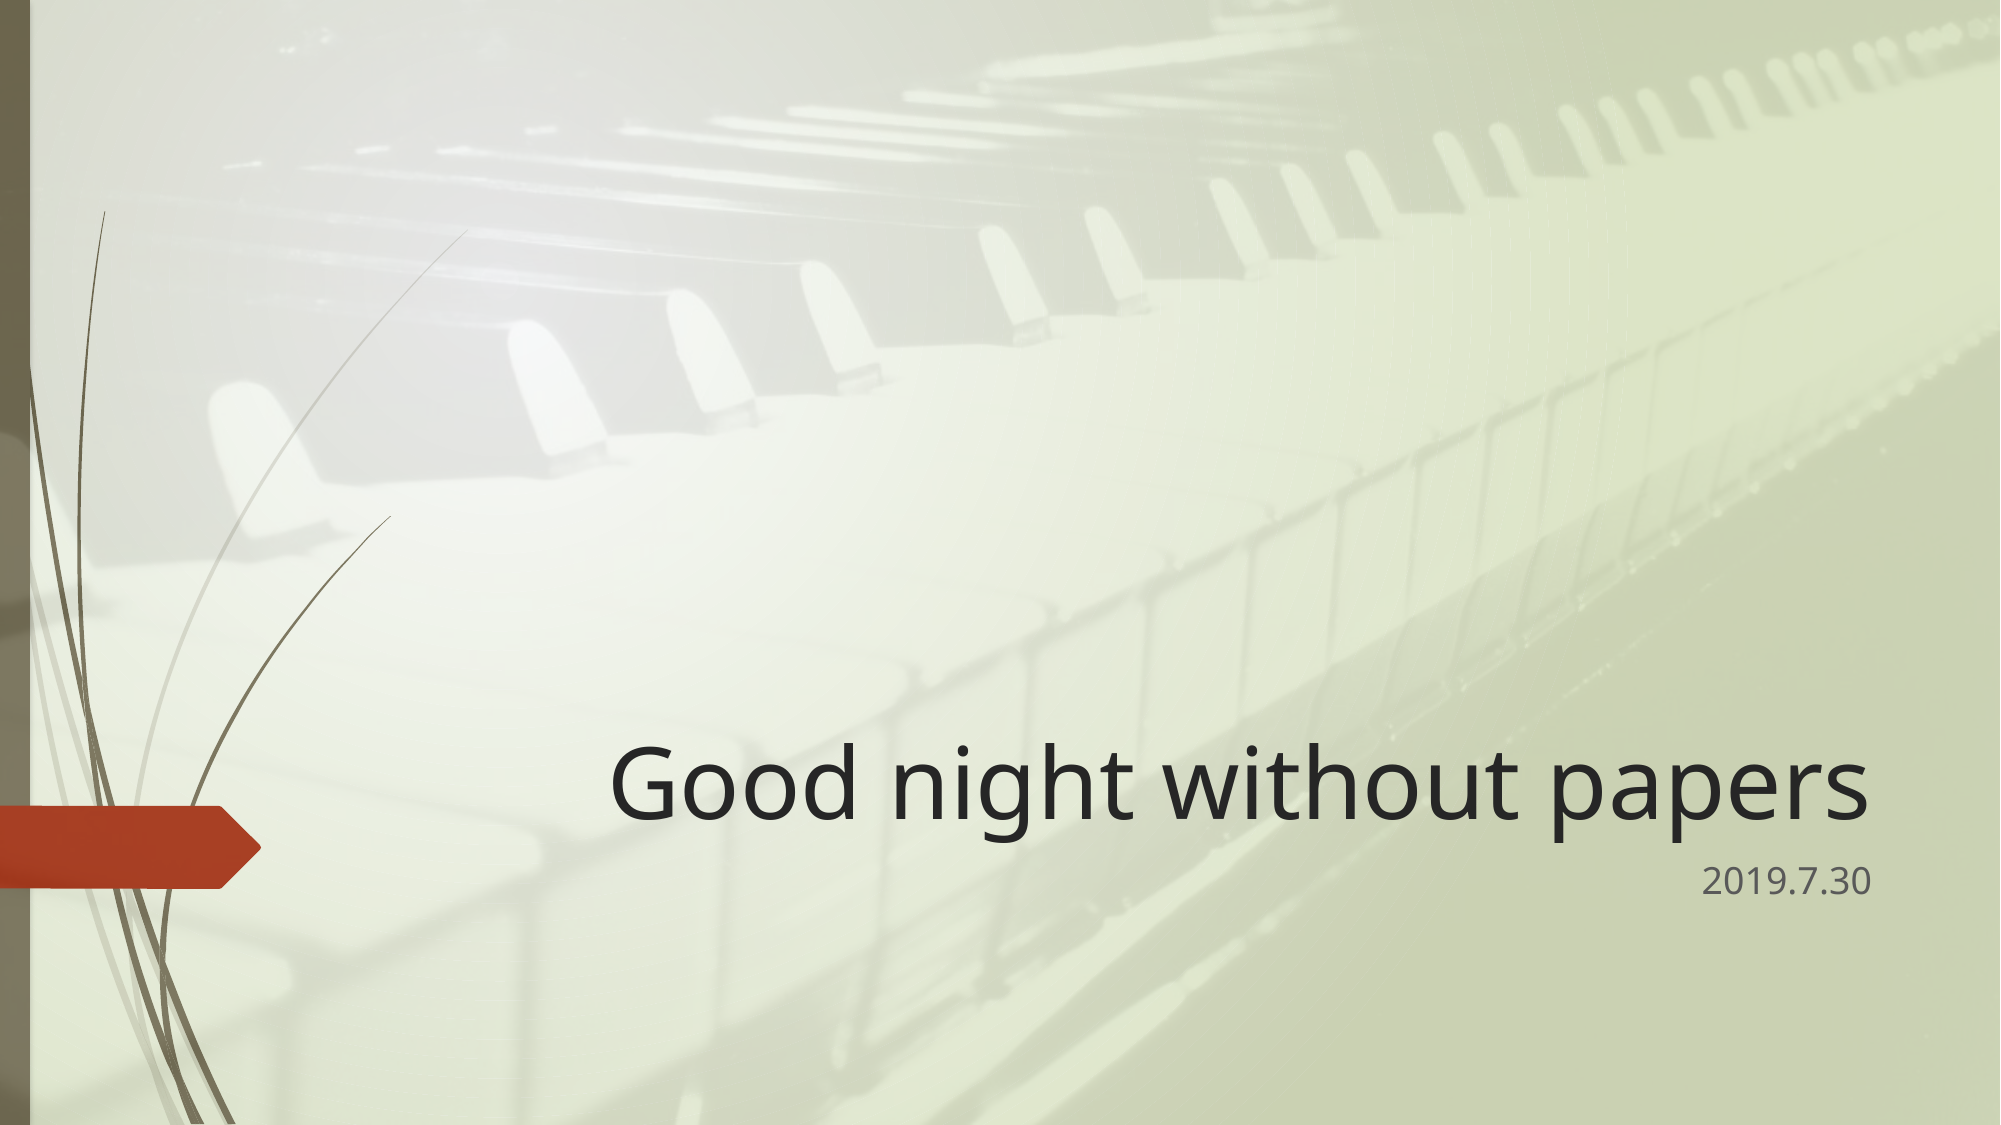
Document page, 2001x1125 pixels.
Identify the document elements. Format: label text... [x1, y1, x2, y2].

list 2019.7.30 [424, 849, 1888, 970]
title Good night without papers [424, 399, 1888, 847]
text_box [0, 0, 2000, 1125]
